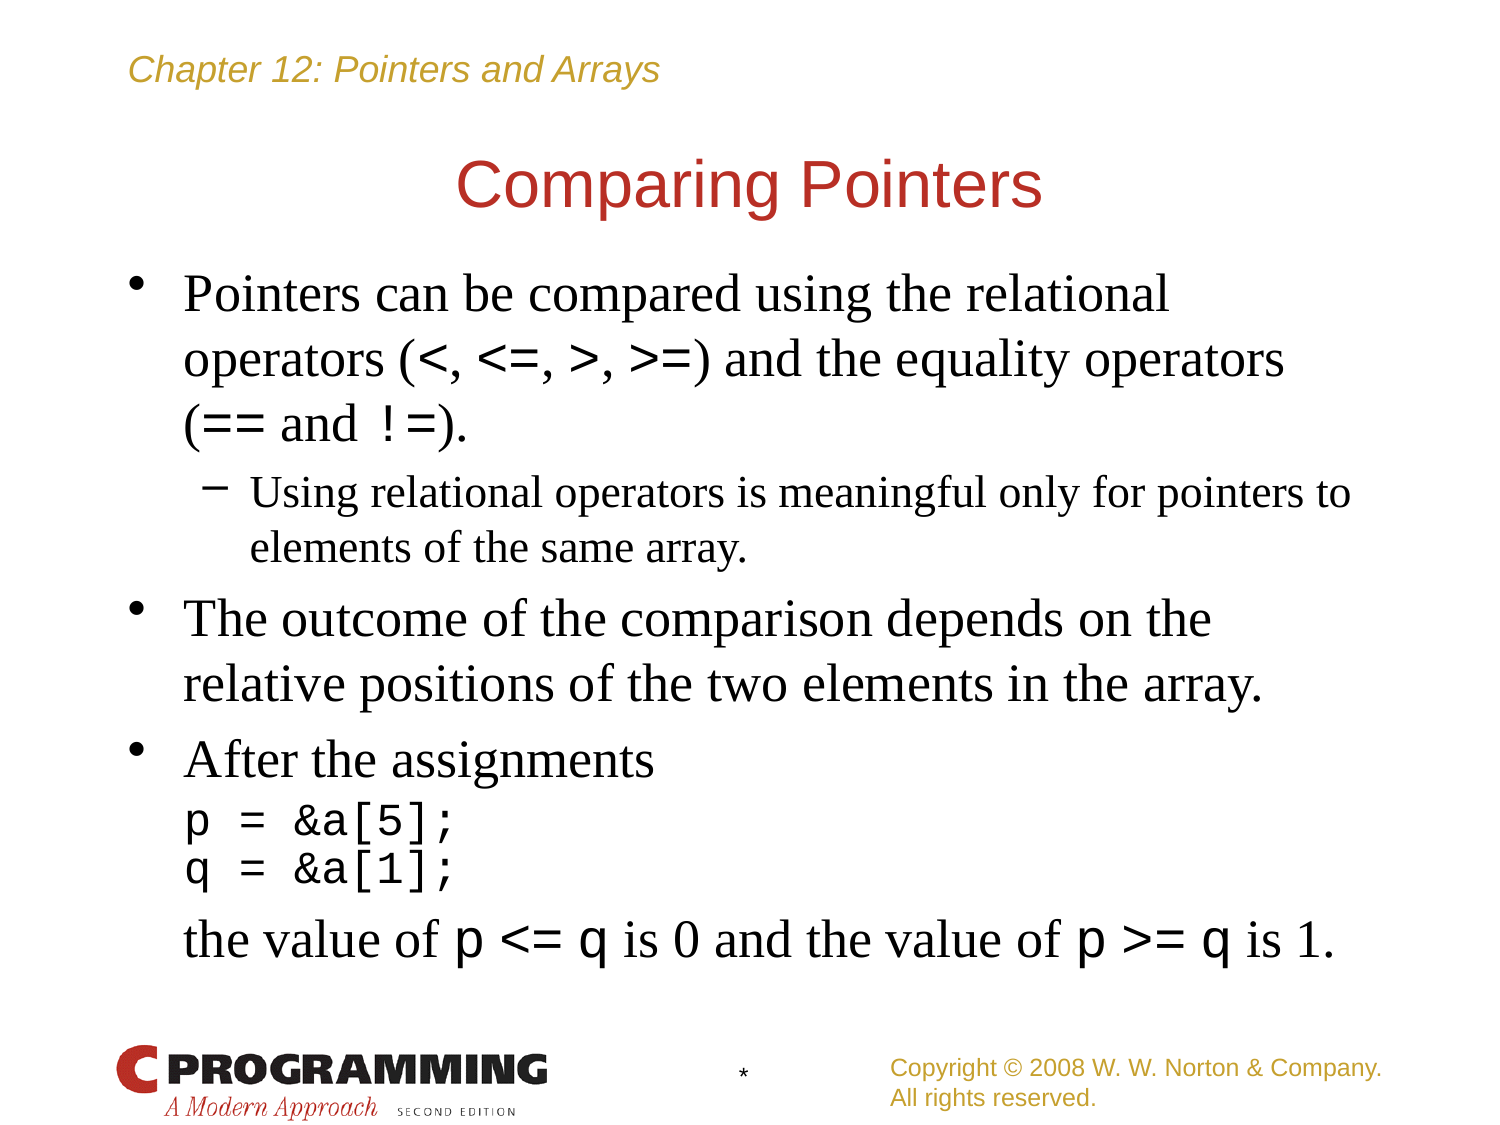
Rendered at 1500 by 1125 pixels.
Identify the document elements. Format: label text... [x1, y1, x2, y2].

text_box * [687, 1050, 800, 1100]
picture [112, 1041, 550, 1123]
text_box Copyright © 2008 W. W. Norton & Company. All rights reserved. [874, 1043, 1388, 1119]
title Comparing Pointers [112, 125, 1388, 238]
list Pointers can be compared using the relational operators (<, <=, >, >=) and the equality operators (== and !=). Using relational operators is meaningful only for pointers to elements of the same array. The outcome of the comparison depends on the relative positions of the two elements in the array. After the assignments p = &a[5]; q = &a[1]; the value of p <= q is 0 and the value of p >= q is 1. [112, 249, 1388, 1038]
